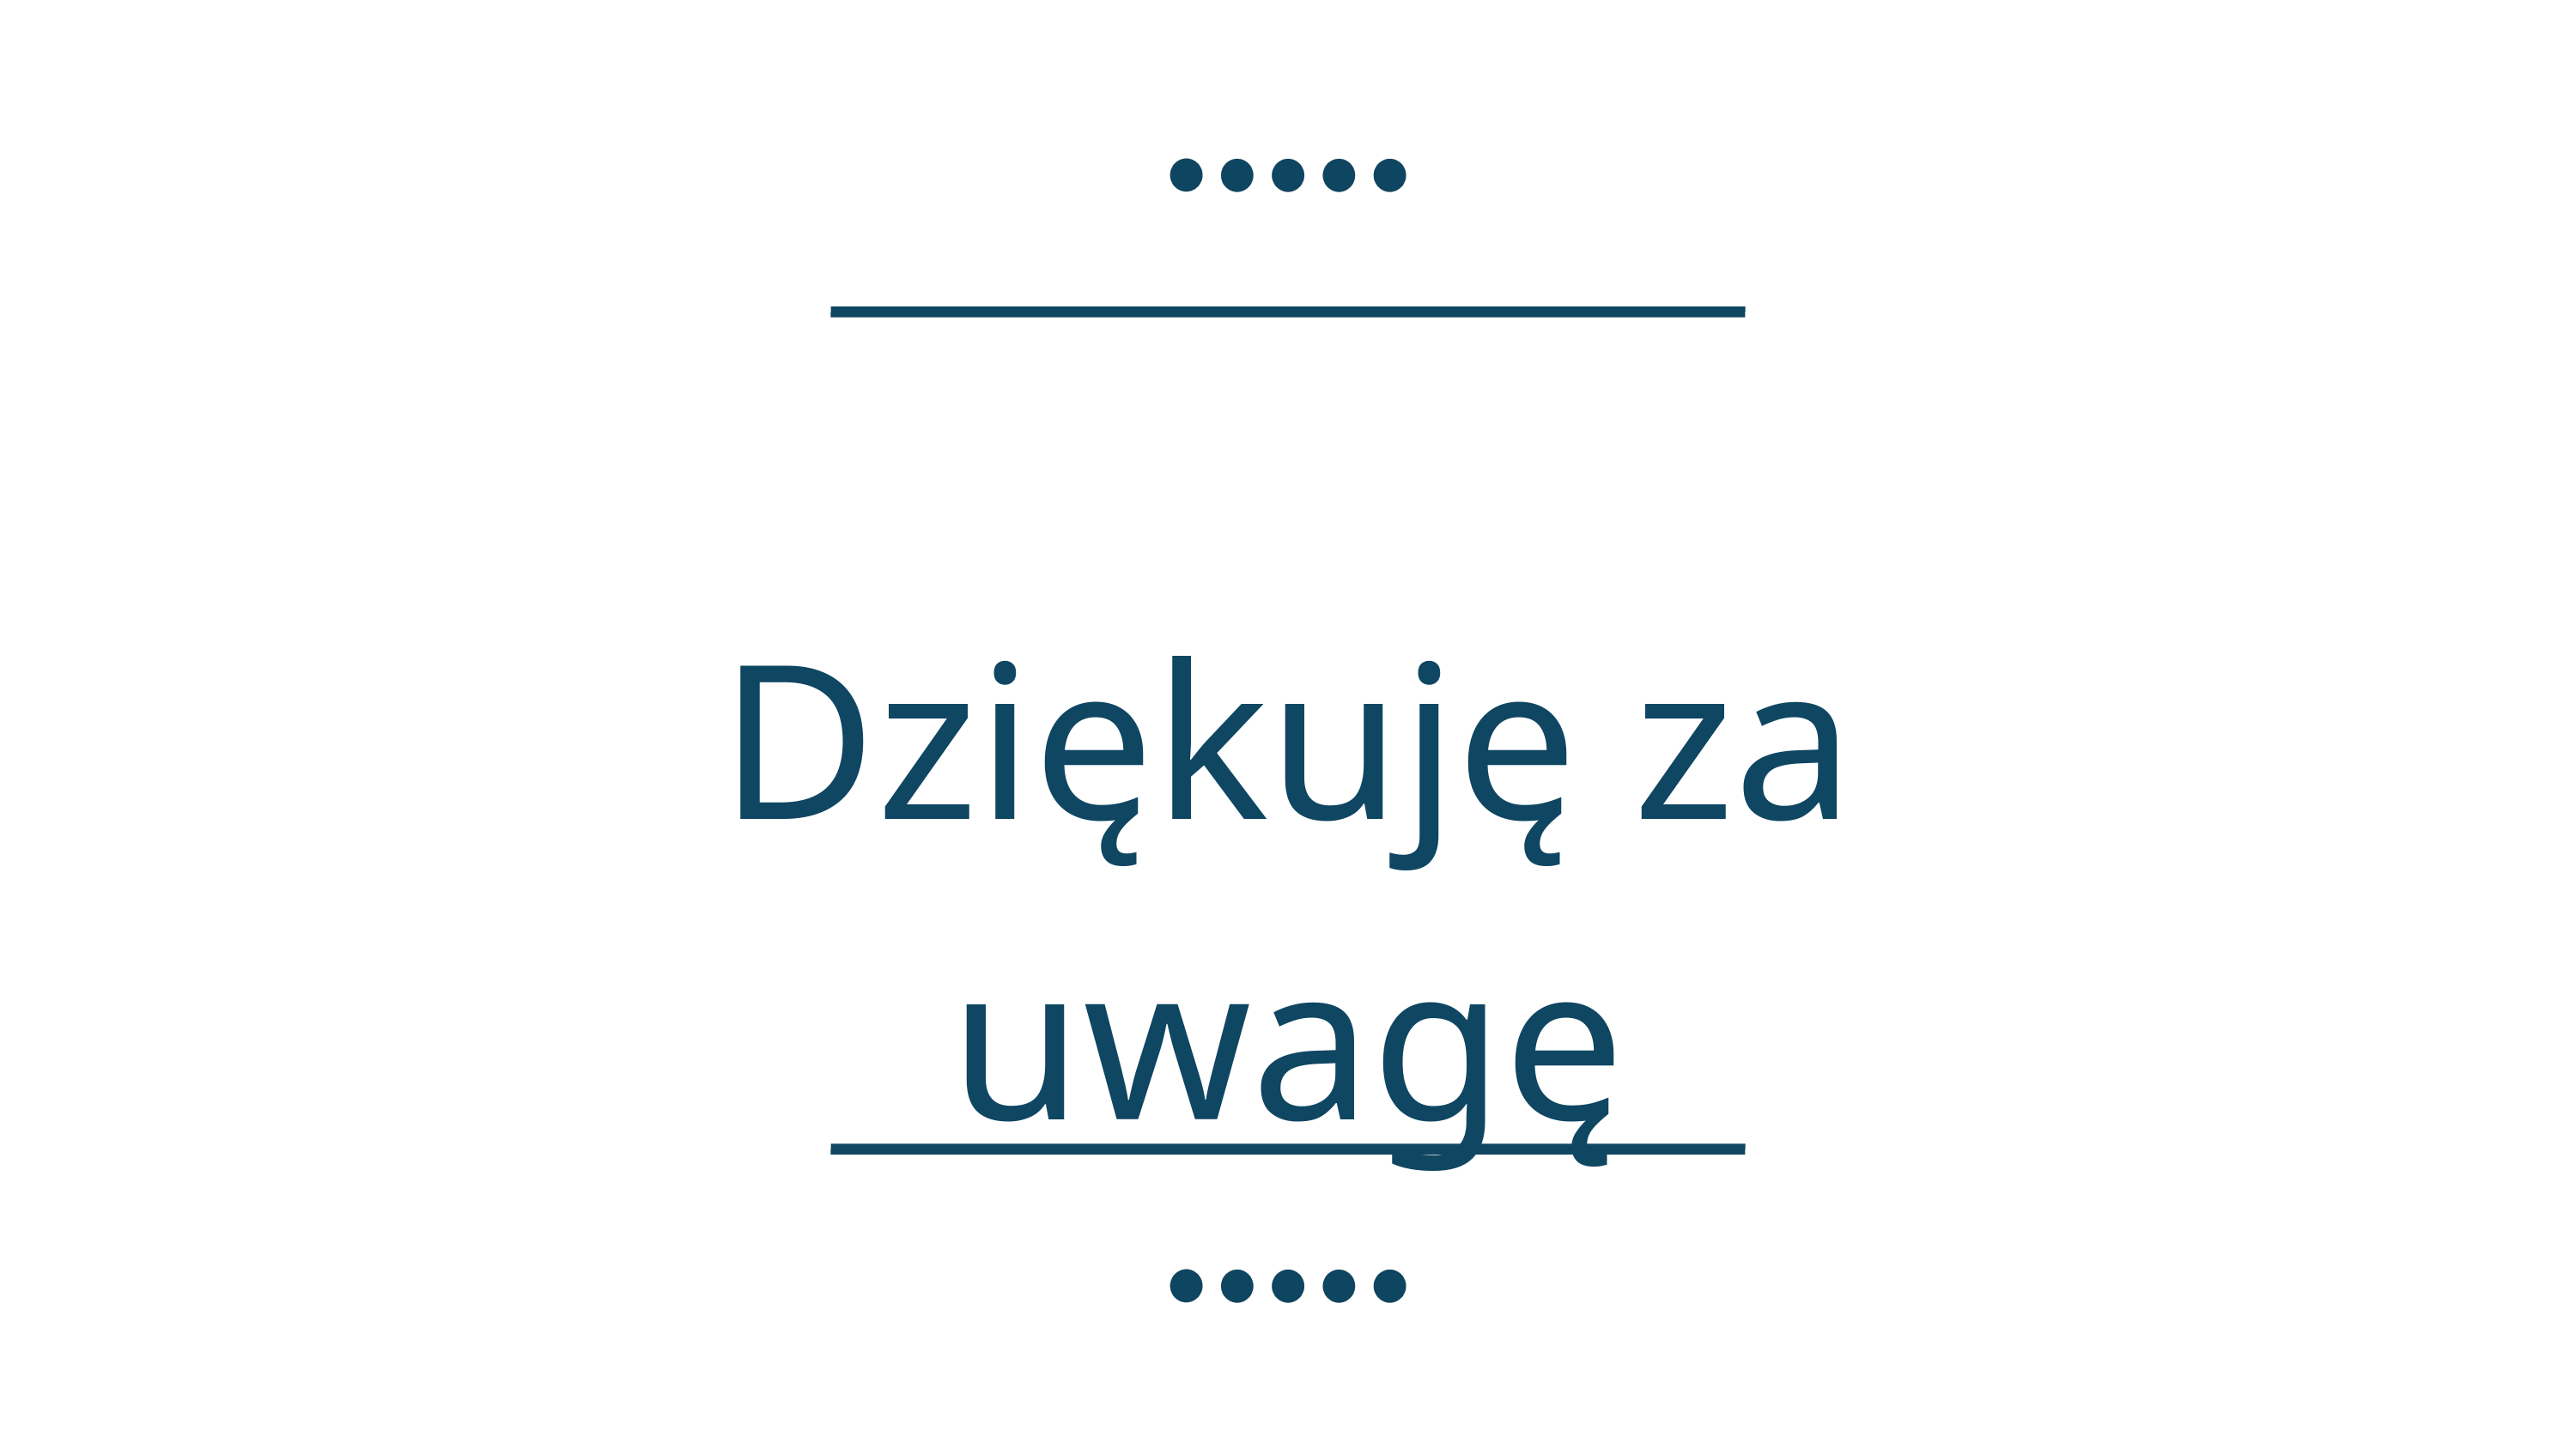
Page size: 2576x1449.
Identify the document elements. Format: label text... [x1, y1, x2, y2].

text_box [1170, 157, 1406, 193]
text_box [1170, 1268, 1406, 1304]
text_box Dziękuję za uwagę [484, 561, 2092, 1163]
